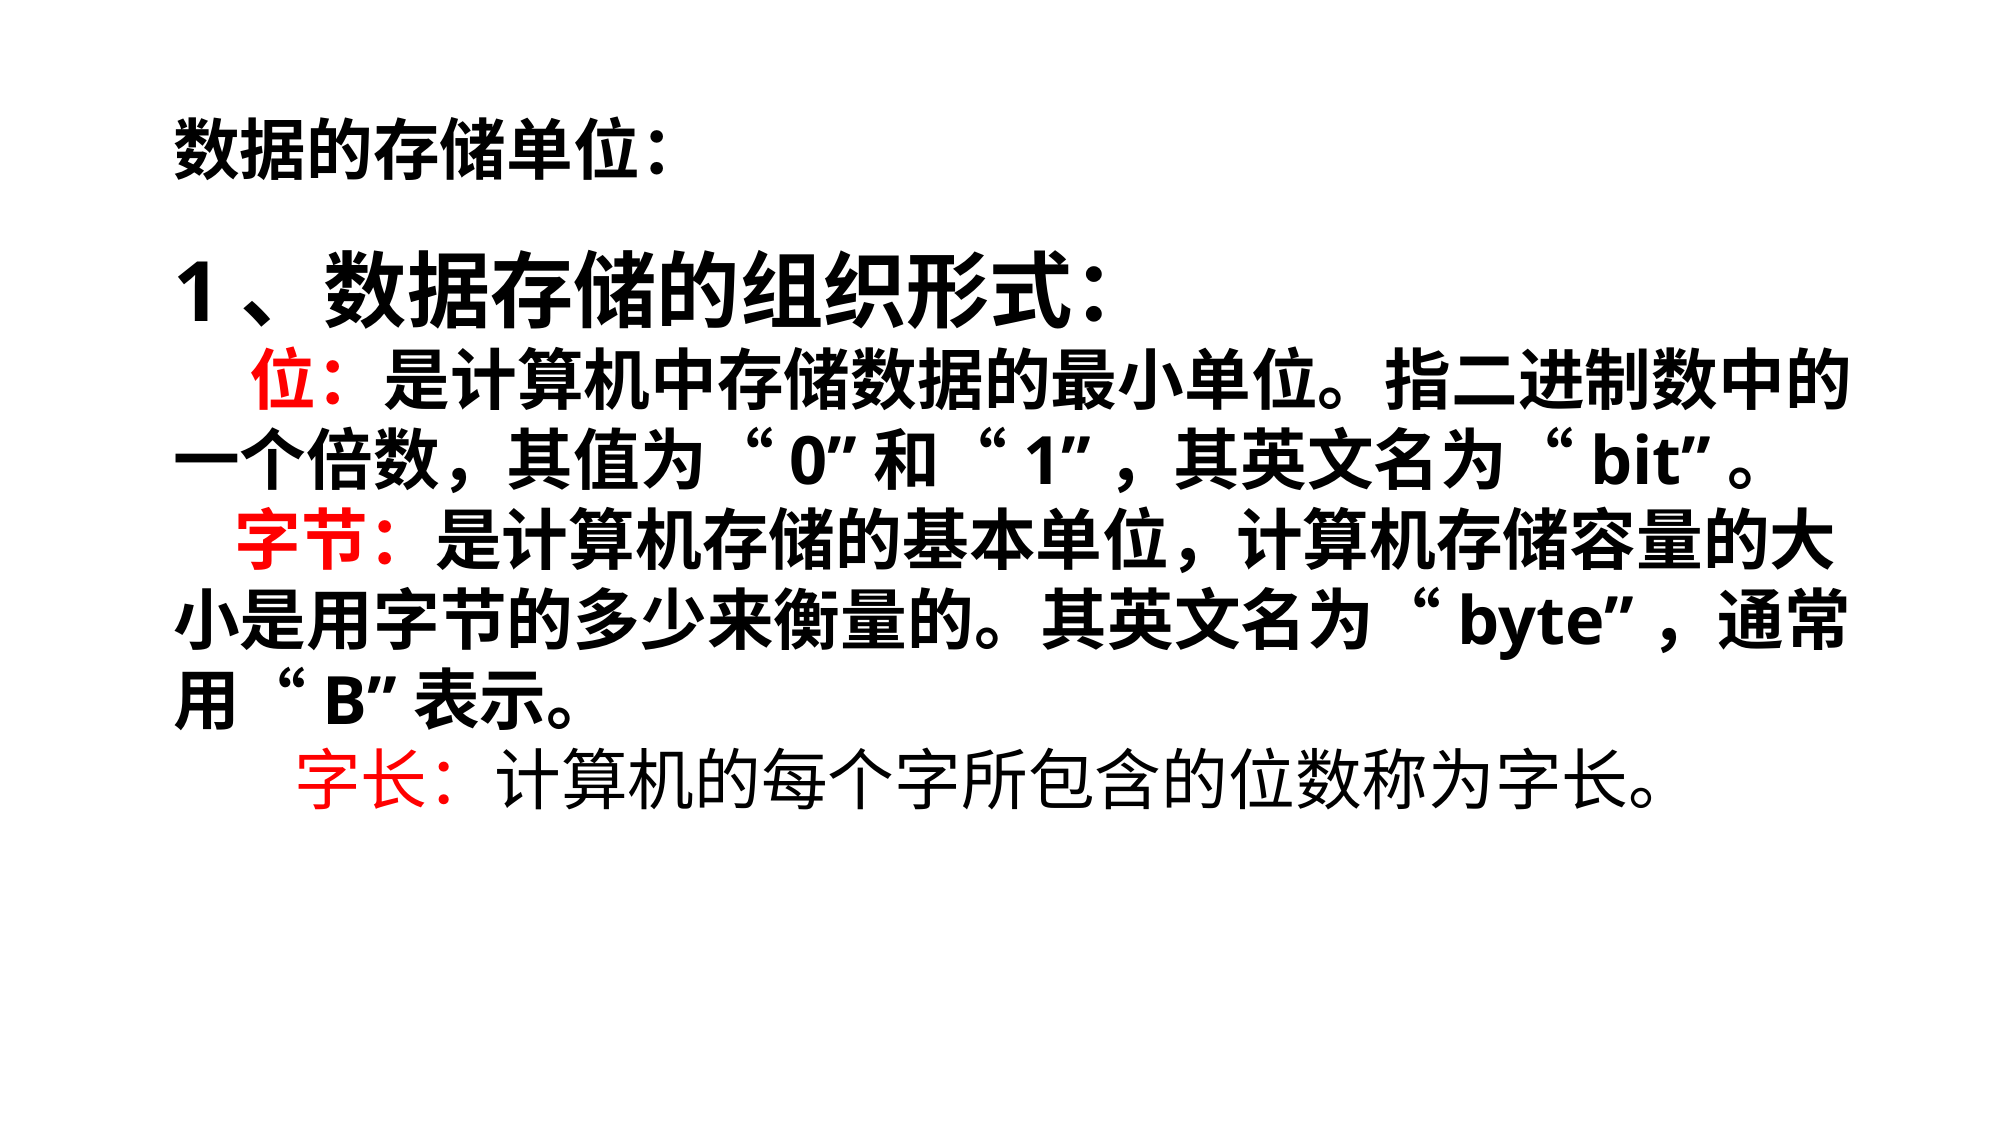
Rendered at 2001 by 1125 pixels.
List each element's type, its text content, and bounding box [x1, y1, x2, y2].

text_box 数据的存储单位： 1、数据存储的组织形式： 位：是计算机中存储数据的最小单位。指二进制数中的一个倍数，其值为“0”和“1”，其英文名为“bit”。 字节：是计算机存储的基本单位，计算机存储容量的大小是用字节的多少来衡量的。其英文名为“byte”，通常用“B”表示。 字长：计算机的每个字所包含的位数称为字长。 [158, 100, 1896, 826]
